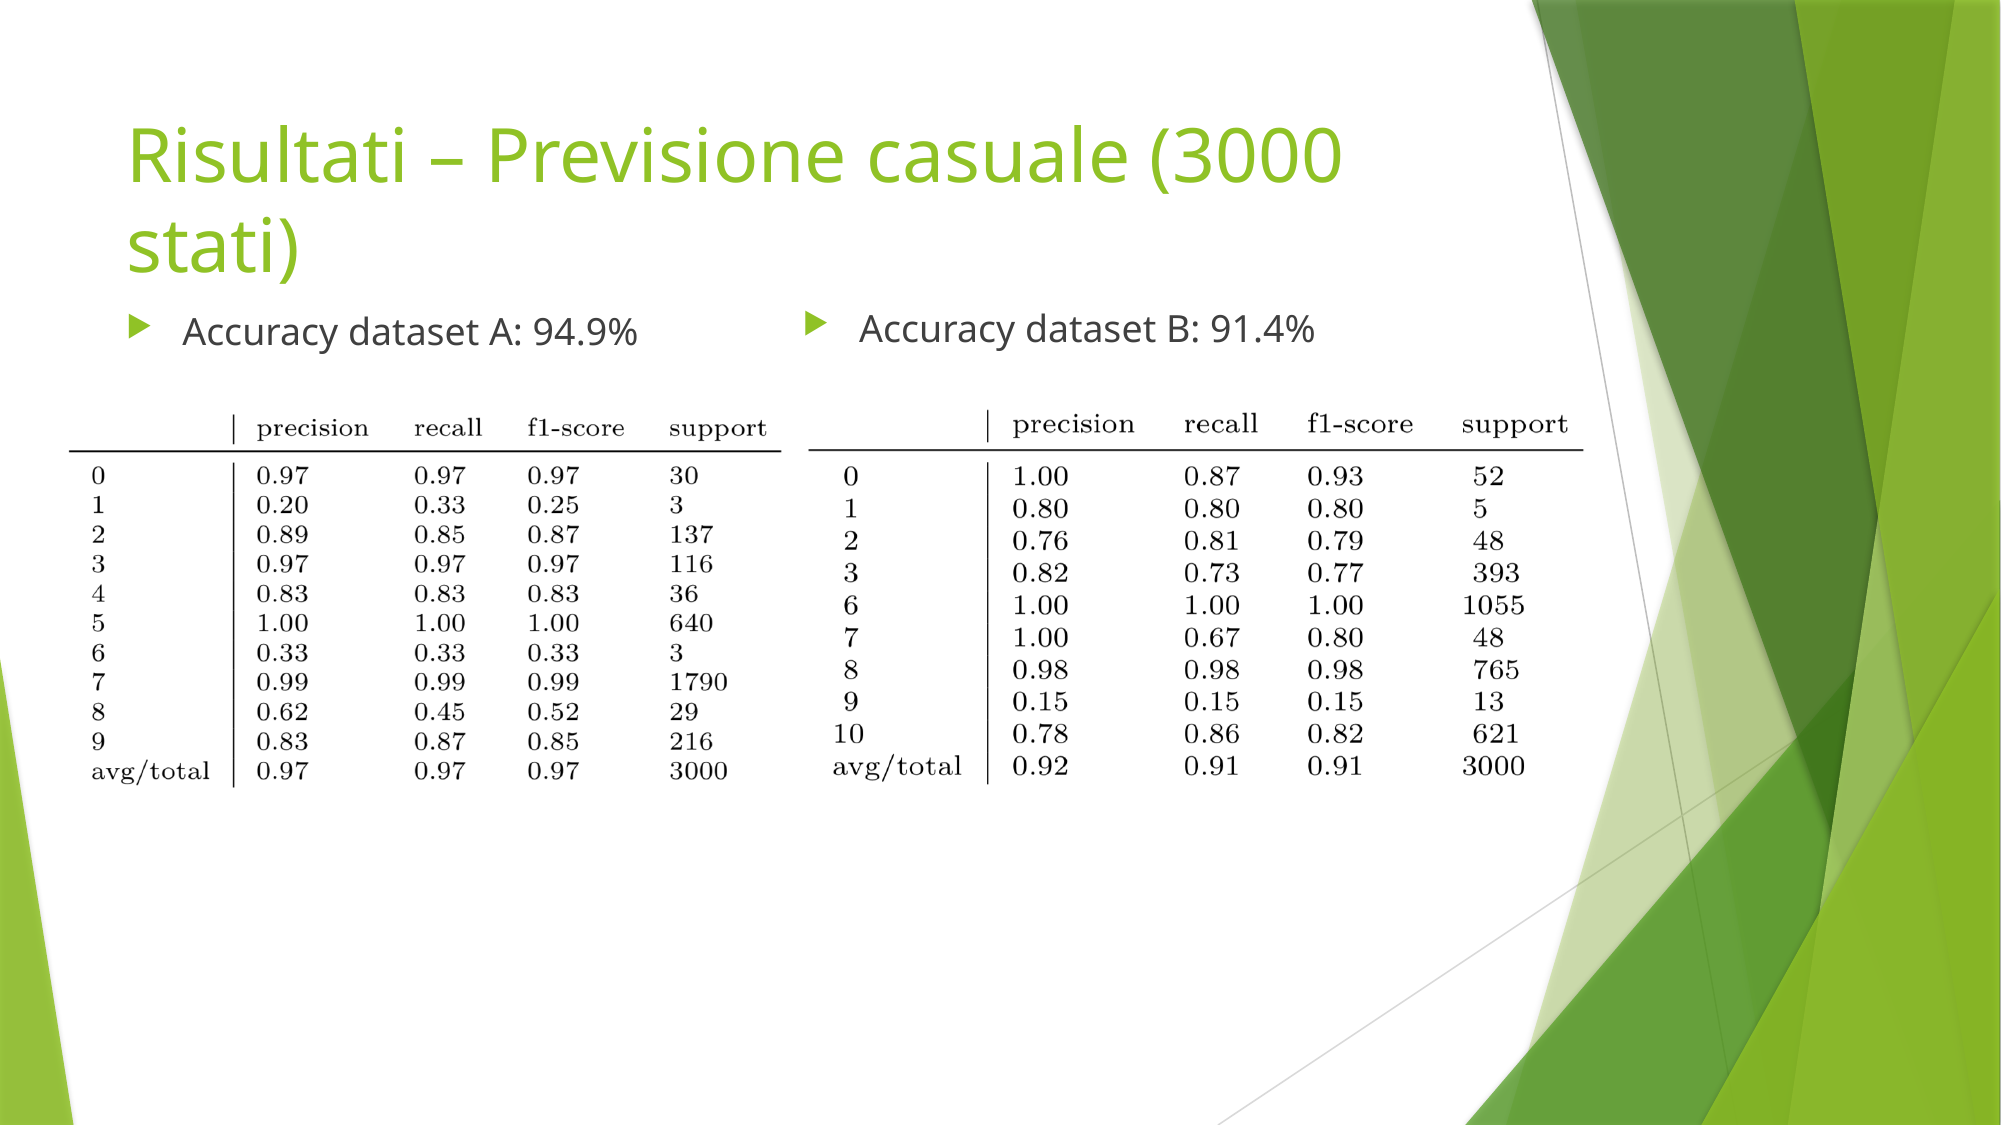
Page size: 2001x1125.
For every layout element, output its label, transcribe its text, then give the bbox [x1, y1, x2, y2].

picture [800, 406, 1594, 792]
picture [64, 411, 789, 792]
text_box Accuracy dataset B: 91.4% [787, 297, 1375, 384]
list Accuracy dataset A: 94.9% [111, 299, 718, 387]
title Risultati – Previsione casuale (3000 stati) [111, 99, 1522, 317]
